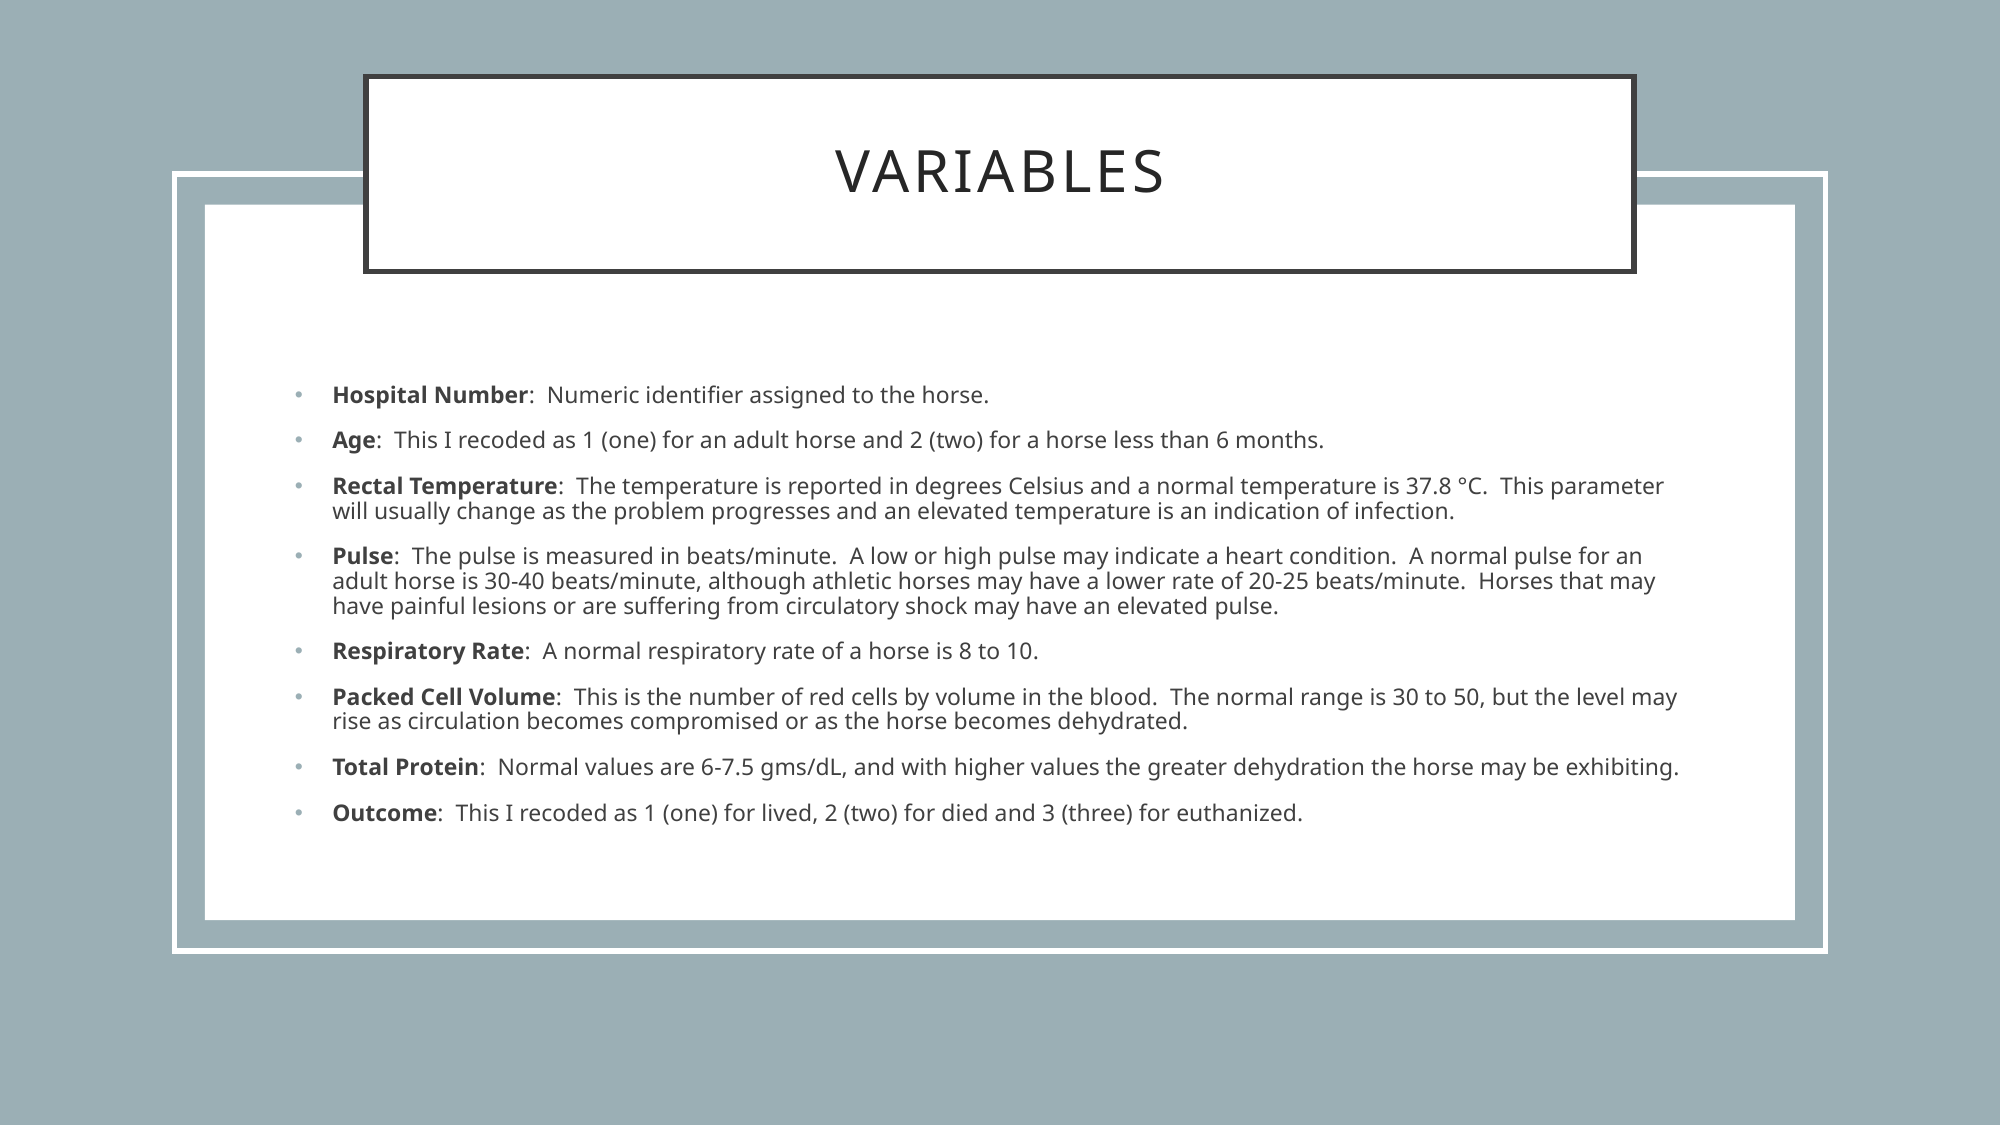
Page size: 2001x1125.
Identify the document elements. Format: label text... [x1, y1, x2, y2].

text_box [0, 0, 2000, 1125]
list Hospital Number: Numeric identifier assigned to the horse. Age: This I recoded as 1 (one) for an adult horse and 2 (two) for a horse less than 6 months. Rectal Temperature: The temperature is reported in degrees Celsius and a normal temperature is 37.8 °C. This parameter will usually change as the problem progresses and an elevated temperature is an indication of infection. Pulse: The pulse is measured in beats/minute. A low or high pulse may indicate a heart condition. A normal pulse for an adult horse is 30-40 beats/minute, although athletic horses may have a lower rate of 20-25 beats/minute. Horses that may have painful lesions or are suffering from circulatory shock may have an elevated pulse. Respiratory Rate: A normal respiratory rate of a horse is 8 to 10. Packed Cell Volume: This is the number of red cells by volume in the blood. The normal range is 30 to 50, but the level may rise as circulation becomes compromised or as the horse becomes dehydrated. Total Protein: Normal values are 6-7.5 gms/dL, and with higher values the greater dehydration the horse may be exhibiting. Outcome: This I recoded as 1 (one) for lived, 2 (two) for died and 3 (three) for euthanized. [279, 375, 1721, 849]
text_box [173, 173, 1827, 952]
title Variables [363, 74, 1637, 274]
